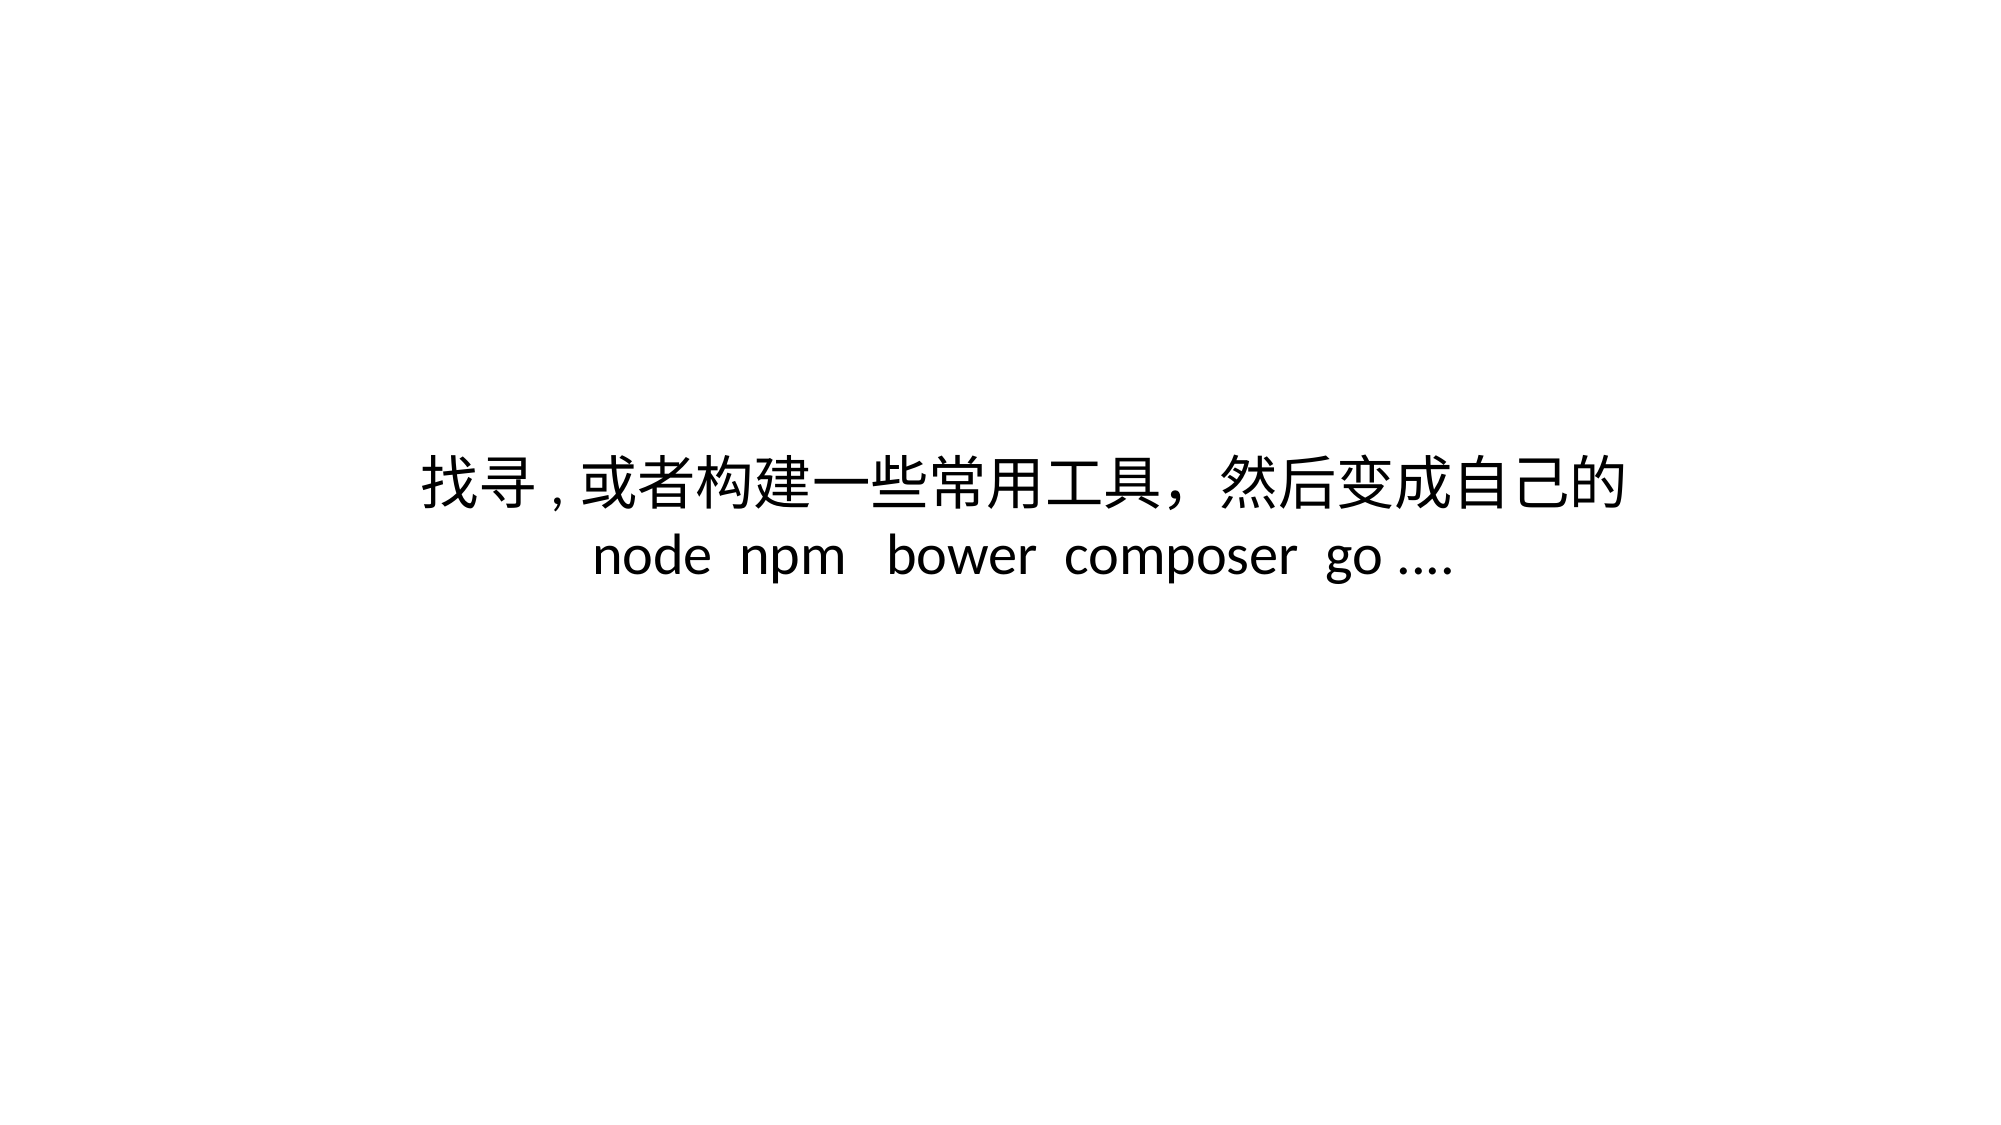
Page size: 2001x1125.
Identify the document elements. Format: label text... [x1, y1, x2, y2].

text_box 找寻,或者构建一些常用工具，然后变成自己的 node npm bower composer go .... [304, 439, 1744, 594]
